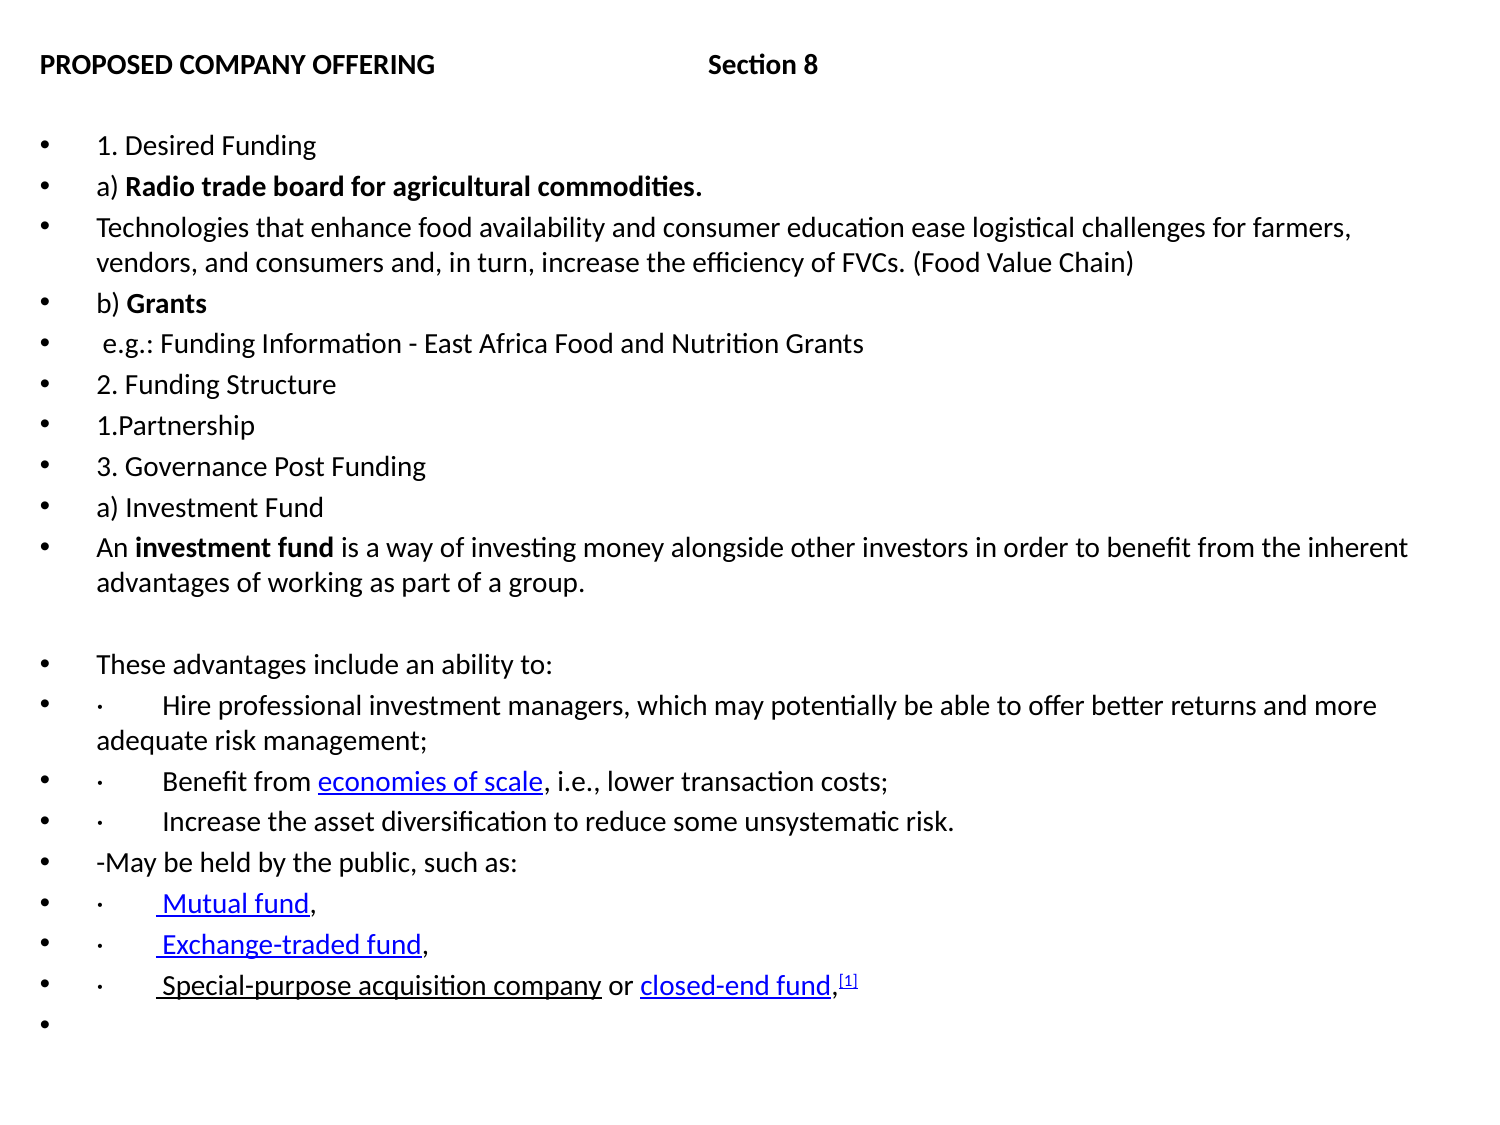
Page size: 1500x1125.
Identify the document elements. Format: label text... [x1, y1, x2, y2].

list PROPOSED COMPANY OFFERING Section 8 1. Desired Funding a) Radio trade board for agricultural commodities. Technologies that enhance food availability and consumer education ease logistical challenges for farmers, vendors, and consumers and, in turn, increase the efficiency of FVCs. (Food Value Chain) b) Grants e.g.: Funding Information - East Africa Food and Nutrition Grants 2. Funding Structure 1.Partnership 3. Governance Post Funding a) Investment Fund An investment fund is a way of investing money alongside other investors in order to benefit from the inherent advantages of working as part of a group. These advantages include an ability to: · Hire professional investment managers, which may potentially be able to offer better returns and more adequate risk management; · Benefit from economies of scale, i.e., lower transaction costs; · Increase the asset diversification to reduce some unsystematic risk. -May be held by the public, such as: · Mutual fund, · Exchange-traded fund, · Special-purpose acquisition company or closed-end fund,[1] [24, 37, 1451, 1038]
text_box [87, 574, 1500, 650]
